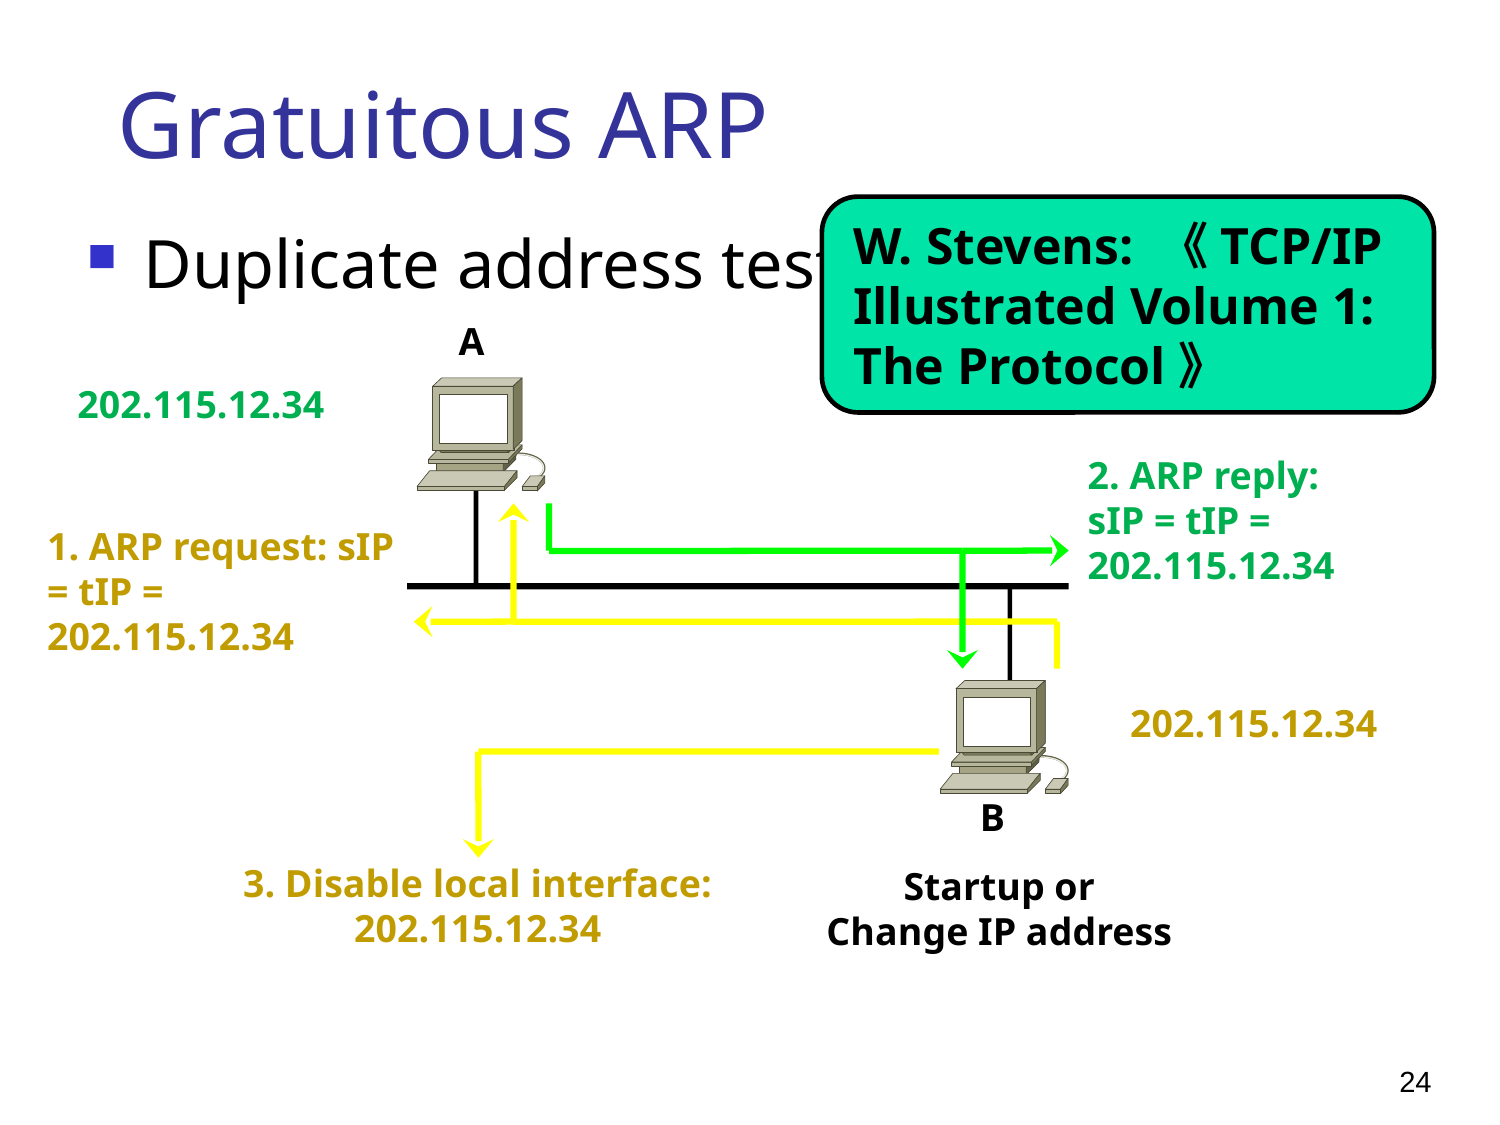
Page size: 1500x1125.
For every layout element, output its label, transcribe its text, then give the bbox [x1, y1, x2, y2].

text_box Startup or Change IP address [811, 855, 1188, 961]
title Gratuitous ARP [103, 59, 1397, 214]
slide_number 24 [1096, 1034, 1447, 1106]
text_box [413, 611, 427, 633]
picture [416, 377, 546, 492]
text_box 202.115.12.34 [1069, 692, 1439, 753]
text_box W. Stevens: 《TCP/IP Illustrated Volume 1: The Protocol》 [821, 196, 1435, 413]
text_box 202.115.12.34 [62, 373, 443, 434]
text_box 2. ARP reply: sIP = tIP = 202.115.12.34 [1087, 444, 1459, 595]
text_box [952, 656, 973, 669]
text_box 1. ARP request: sIP = tIP = 202.115.12.34 [47, 515, 400, 666]
text_box [503, 503, 524, 516]
text_box 3. Disable local interface: 202.115.12.34 [206, 852, 749, 959]
text_box [1056, 540, 1069, 561]
text_box [468, 845, 489, 858]
text_box A [443, 310, 500, 371]
picture [940, 680, 1069, 795]
text_box B [964, 795, 1020, 847]
list Duplicate address test [72, 214, 1367, 929]
